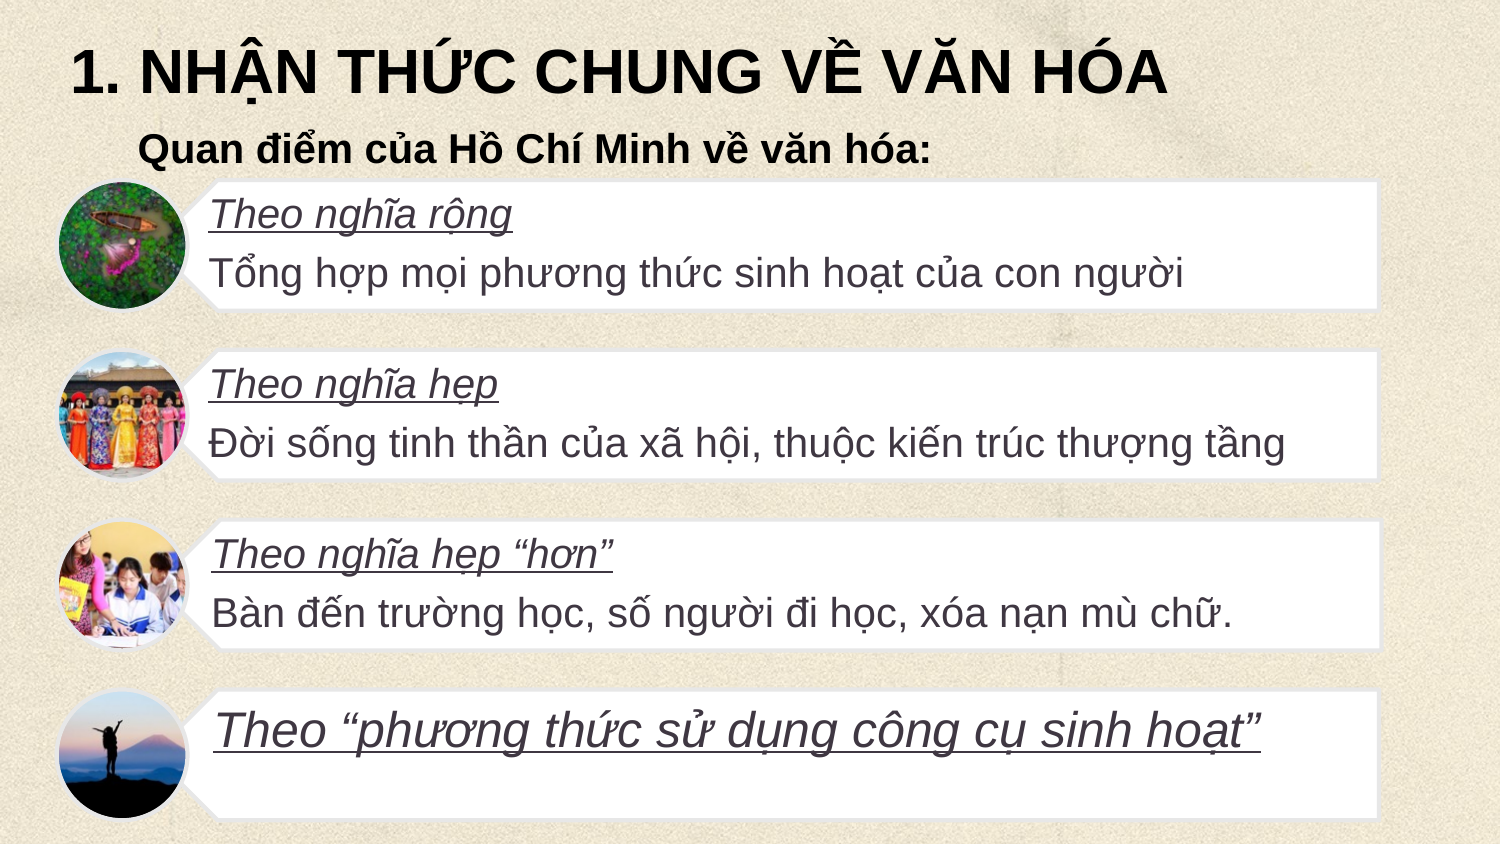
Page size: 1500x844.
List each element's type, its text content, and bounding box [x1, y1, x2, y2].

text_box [55, 179, 1477, 821]
text_box Quan điểm của Hồ Chí Minh về văn hóa: [123, 114, 979, 178]
picture [0, 0, 1500, 844]
text_box 1. NHẬN THỨC CHUNG VỀ VĂN HÓA [55, 23, 1245, 114]
